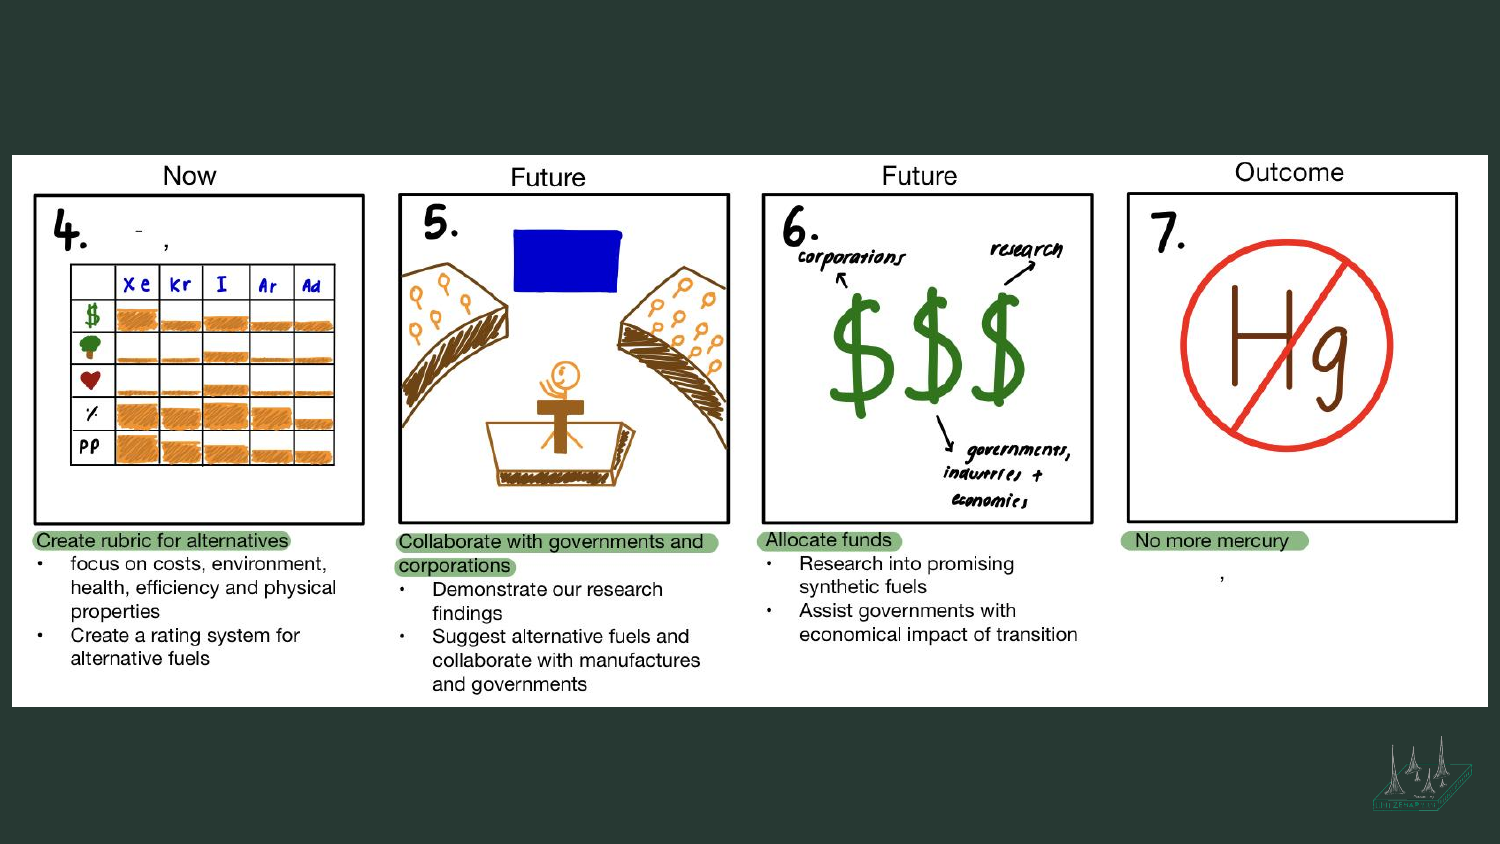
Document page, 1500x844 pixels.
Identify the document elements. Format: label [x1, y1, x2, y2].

picture [12, 155, 1488, 708]
picture [1369, 731, 1475, 814]
